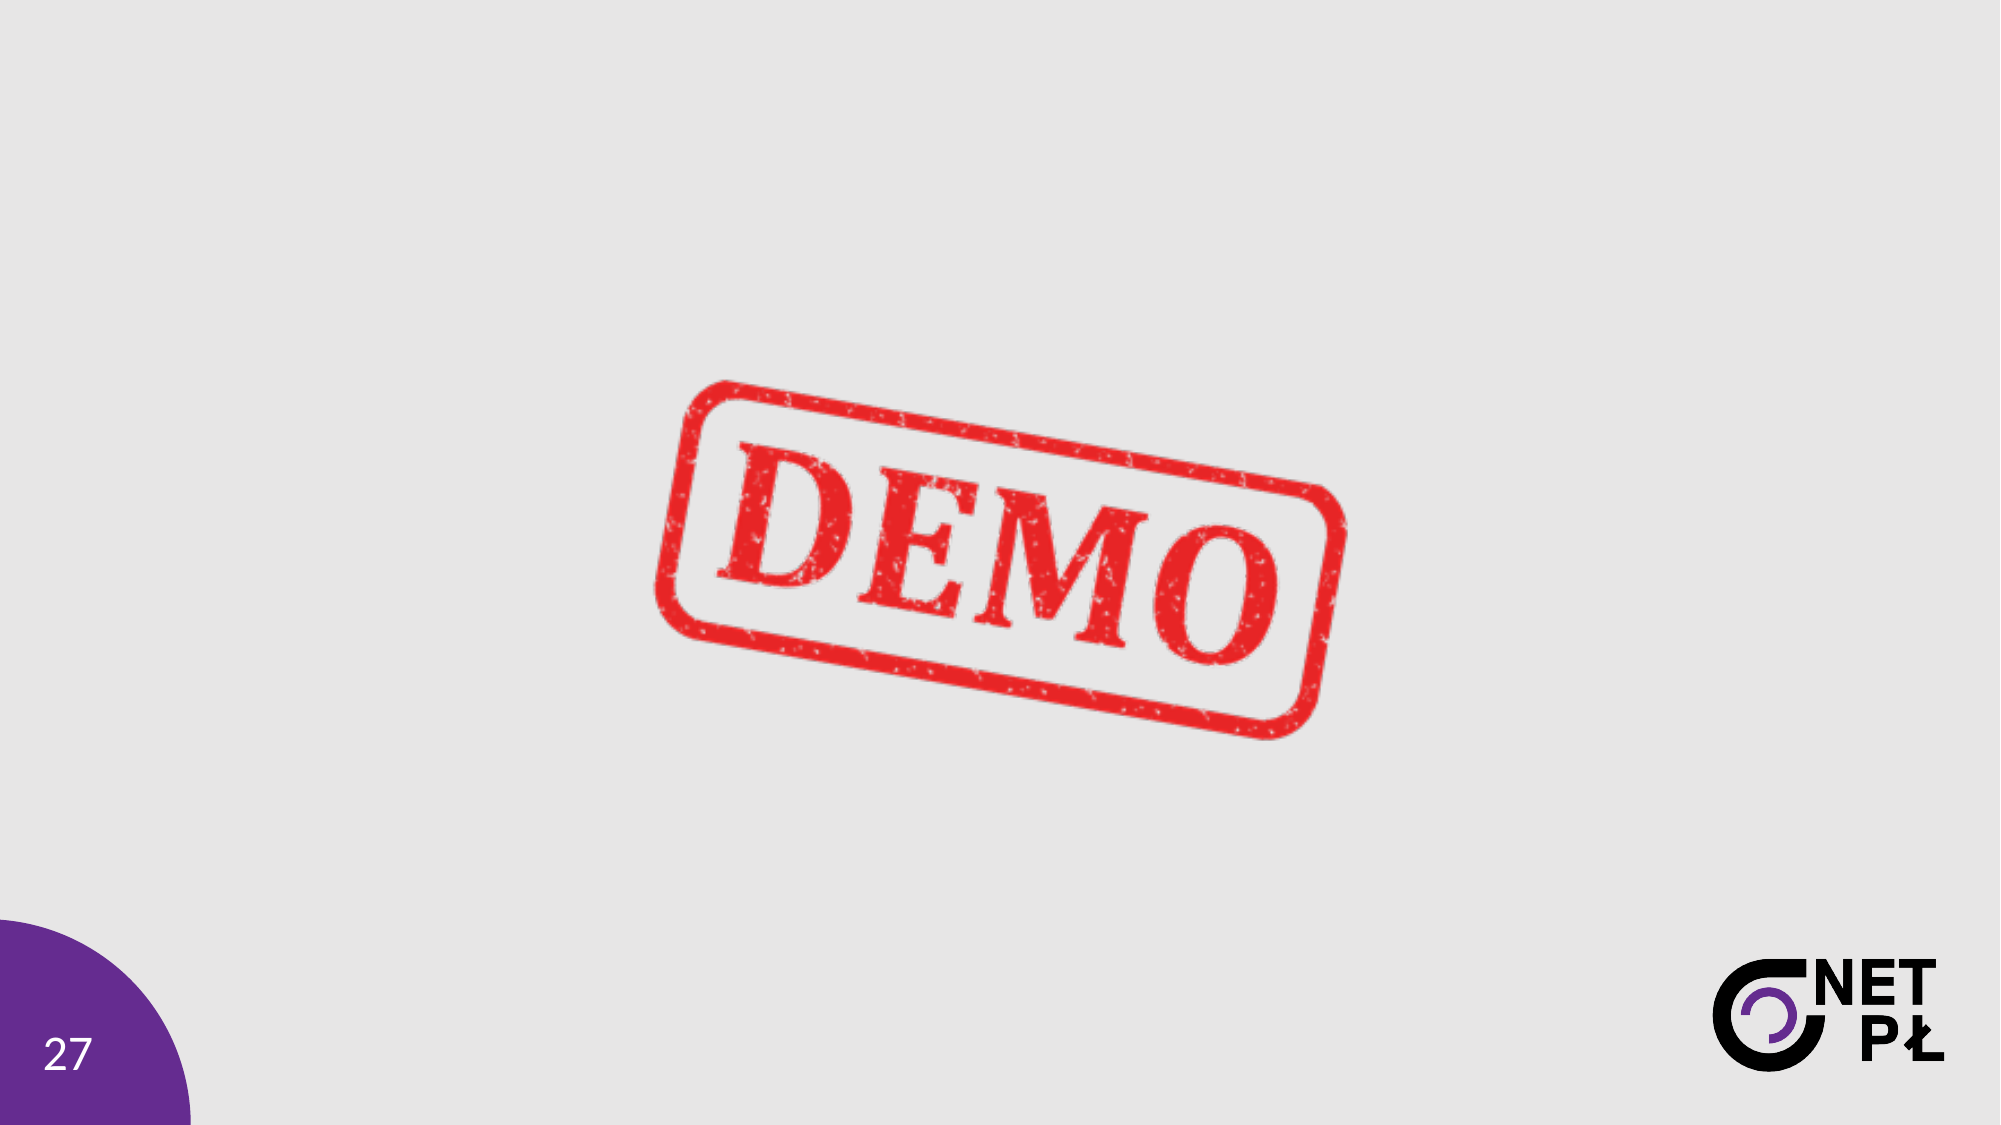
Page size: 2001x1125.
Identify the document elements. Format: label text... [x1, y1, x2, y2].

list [549, 374, 1453, 751]
picture [1676, 860, 1982, 1125]
slide_number 27 [27, 1020, 478, 1081]
